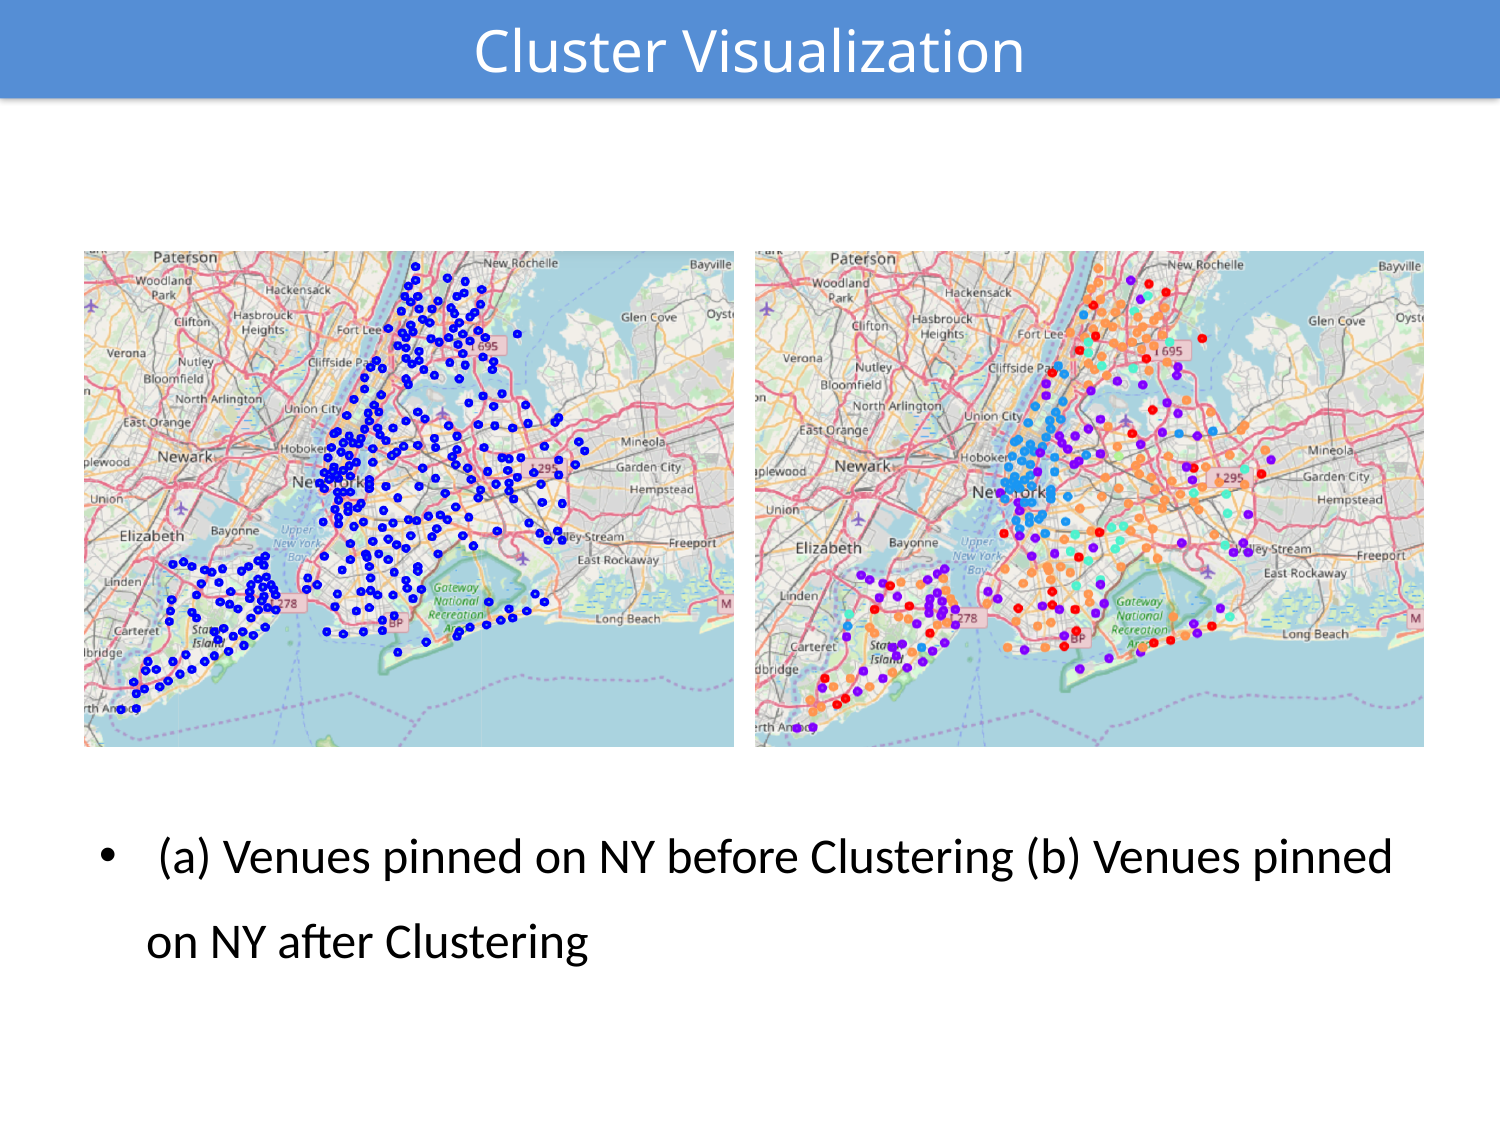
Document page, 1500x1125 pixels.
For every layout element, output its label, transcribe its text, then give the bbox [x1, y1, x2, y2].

picture [84, 251, 734, 747]
text_box Cluster Visualization [0, 0, 1500, 99]
text_box (a) Venues pinned on NY before Clustering (b) Venues pinned on NY after Clustering [84, 816, 1424, 982]
picture [755, 251, 1424, 747]
